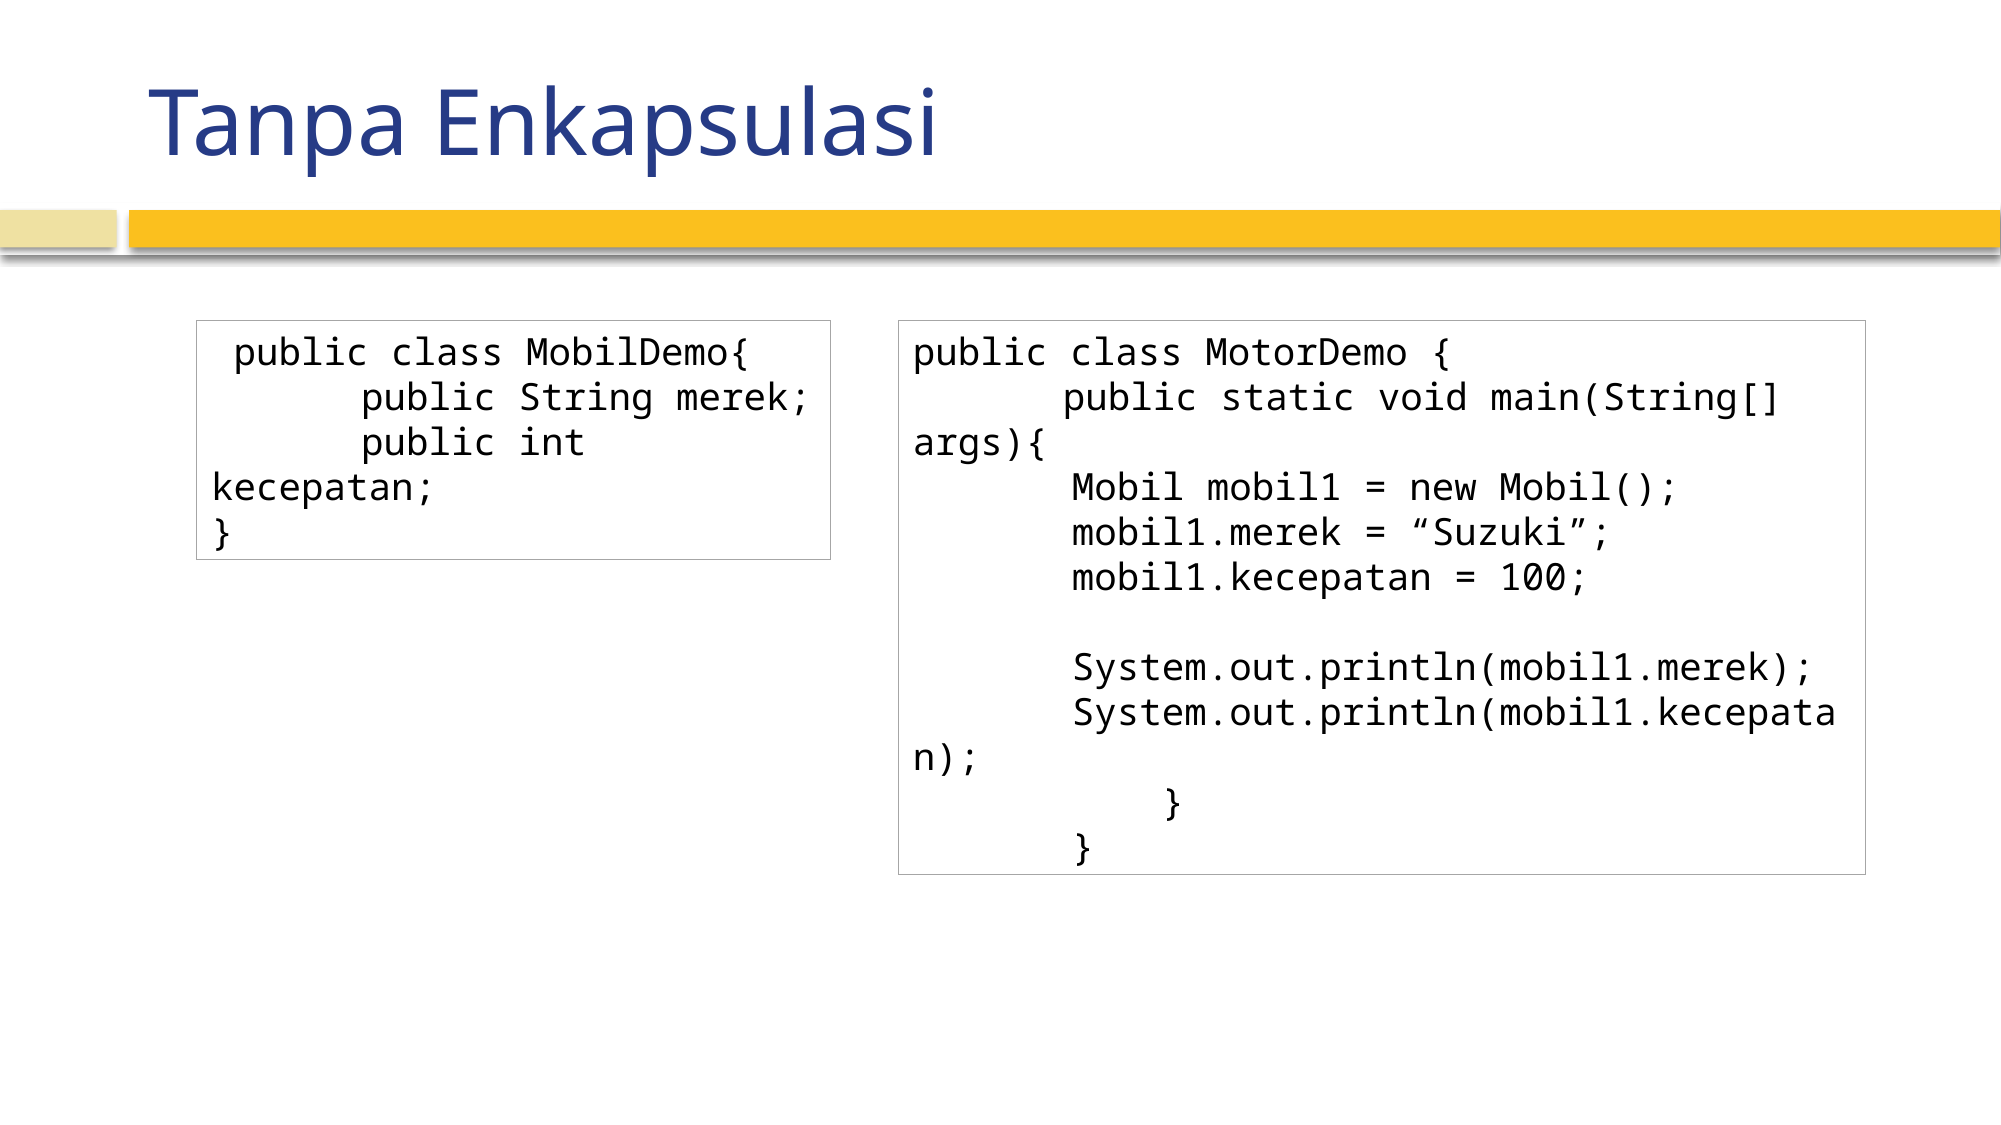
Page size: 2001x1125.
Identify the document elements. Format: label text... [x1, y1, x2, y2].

text_box public class MobilDemo{ public String merek; public int kecepatan; } [196, 320, 831, 560]
text_box public class MotorDemo { public static void main(String[] args){ Mobil mobil1 = new Mobil(); mobil1.merek = “Suzuki”; mobil1.kecepatan = 100; System.out.println(mobil1.merek); System.out.println(mobil1.kecepatan); } } [898, 320, 1866, 875]
title Tanpa Enkapsulasi [133, 37, 1918, 200]
